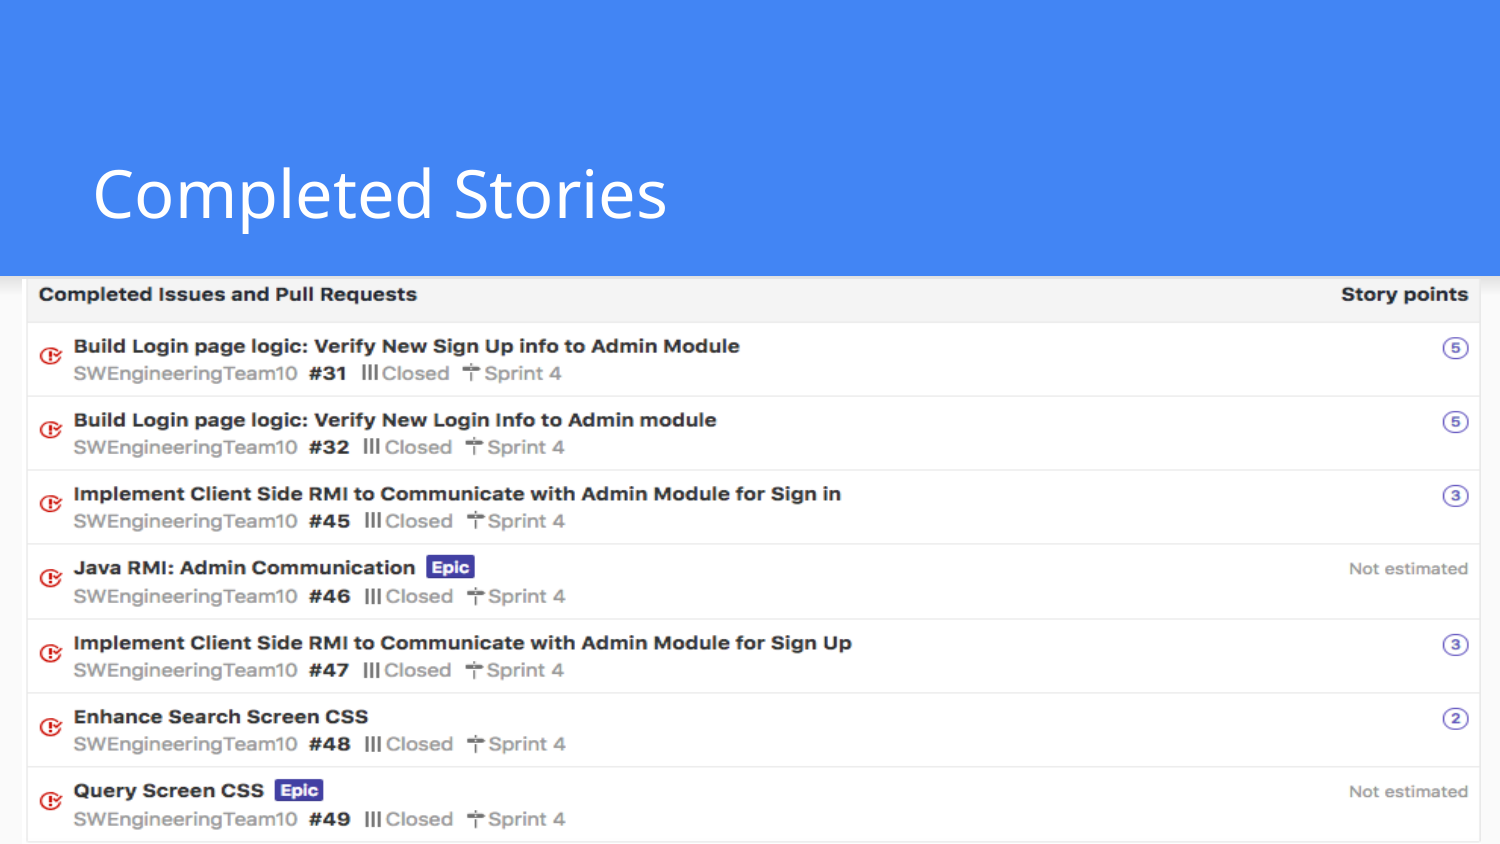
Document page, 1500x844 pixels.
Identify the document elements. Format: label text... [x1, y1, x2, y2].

title Completed Stories [77, 121, 1427, 248]
picture [22, 278, 1482, 844]
